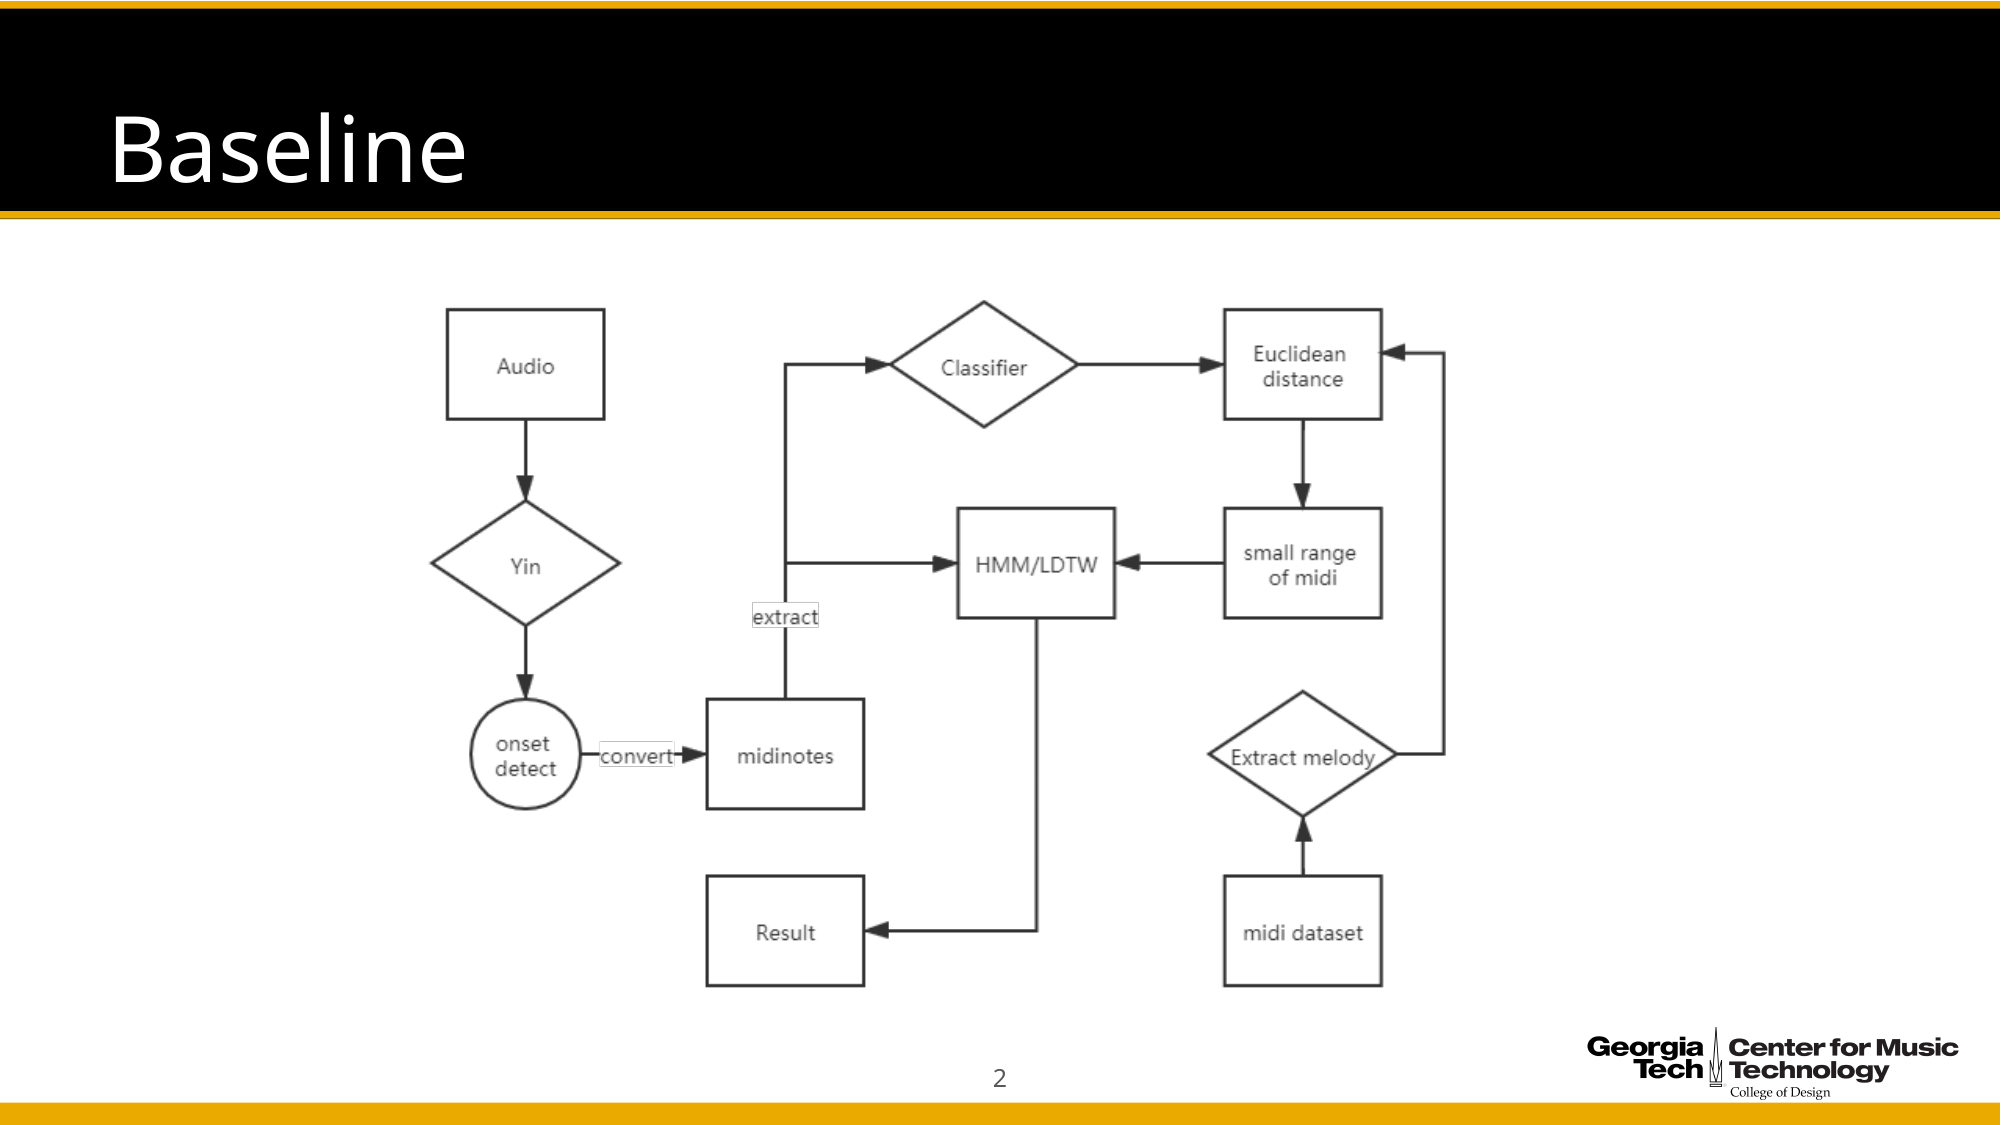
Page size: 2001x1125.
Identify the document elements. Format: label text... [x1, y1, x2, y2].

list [393, 263, 1482, 1025]
title Baseline [92, 21, 1908, 211]
picture [1587, 1027, 1959, 1100]
